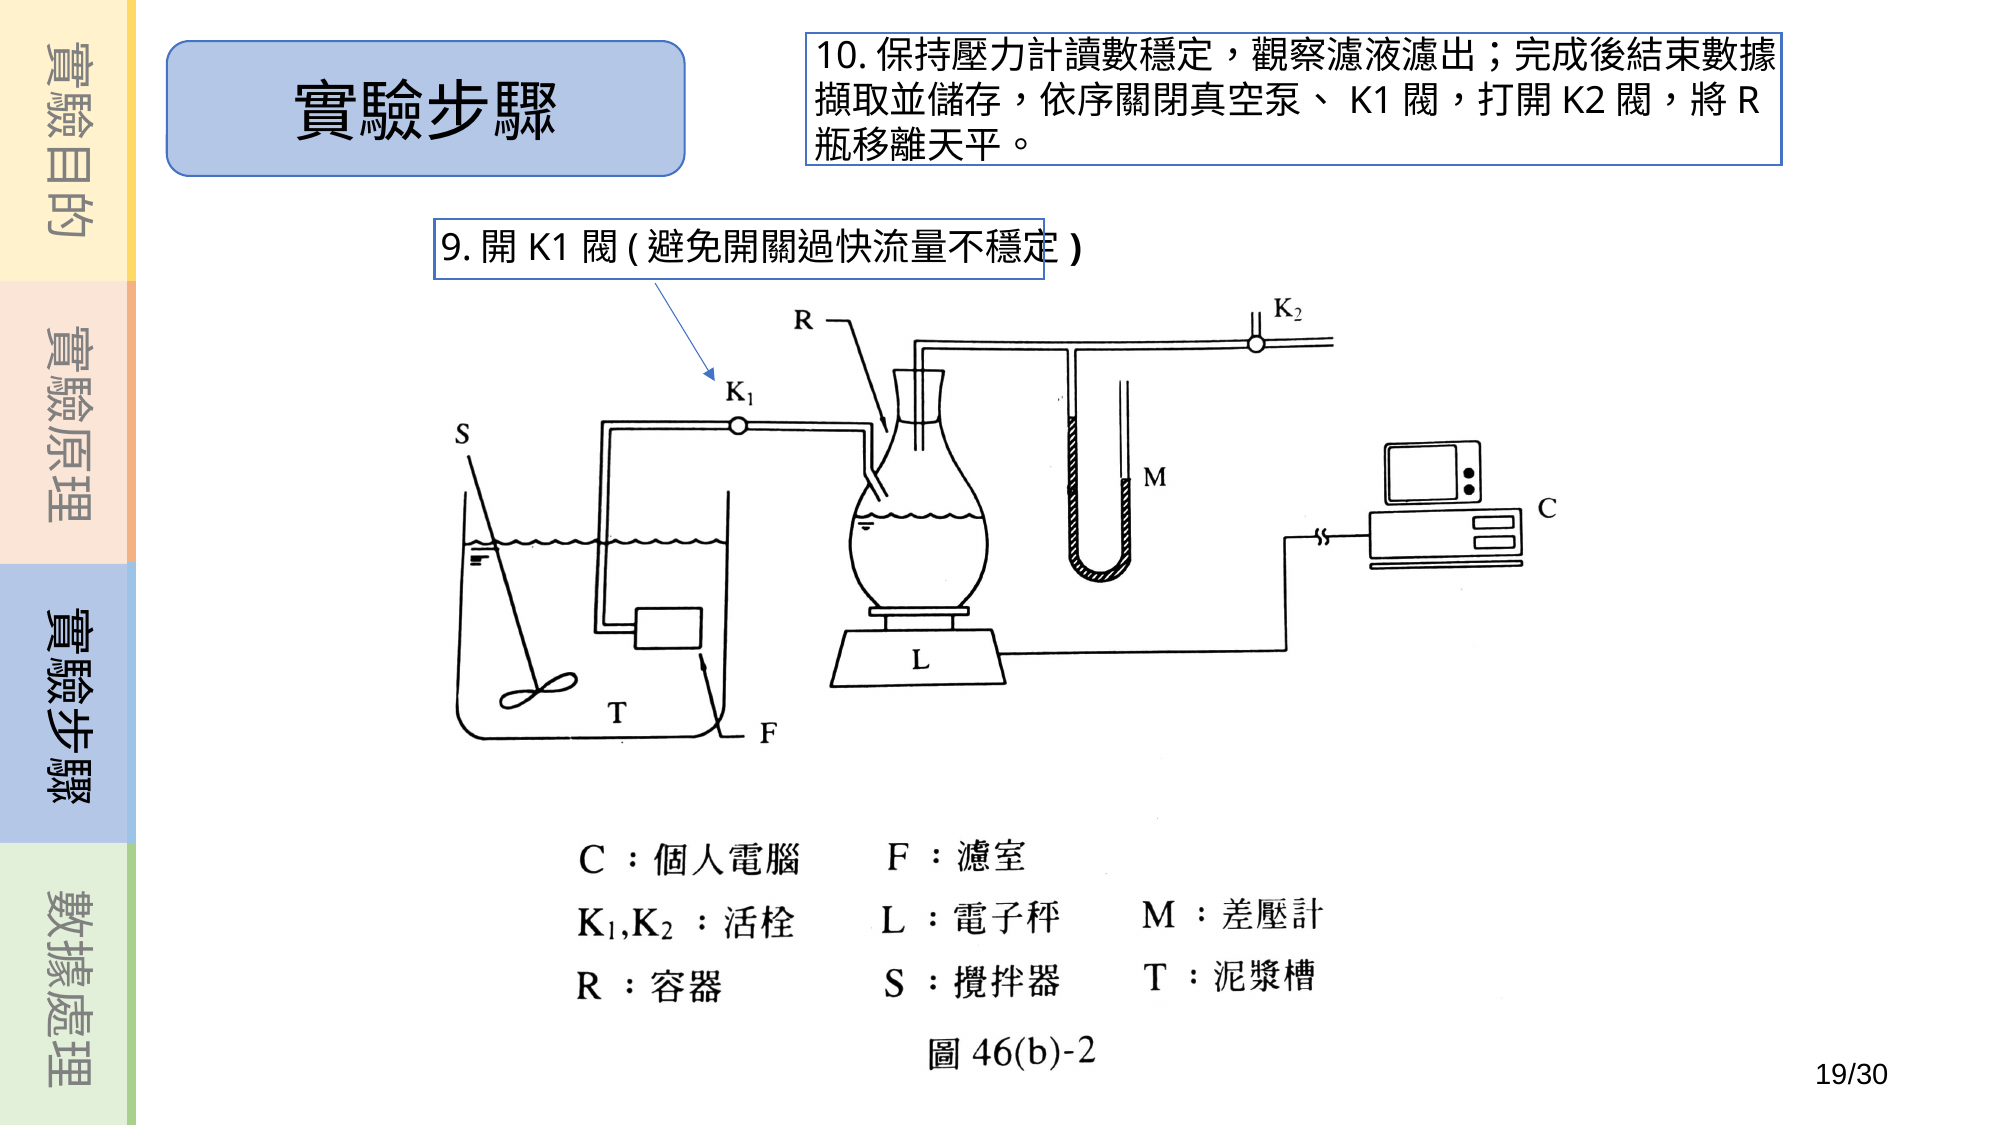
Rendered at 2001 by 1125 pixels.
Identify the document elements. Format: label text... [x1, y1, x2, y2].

text_box 9.開K1閥(避免開關過快流量不穩定) [425, 175, 1426, 276]
text_box [805, 32, 1783, 166]
slide_number 19 [1412, 1042, 1863, 1103]
text_box [433, 218, 1045, 280]
text_box 實驗步驟 [165, 40, 686, 177]
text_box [655, 283, 715, 382]
footer /30 [1863, 1042, 2000, 1103]
text_box 10.保持壓力計讀數穩定，觀察濾液濾出；完成後結束數據擷取並儲存，依序關閉真空泵、K1閥，打開K2閥，將R瓶移離天平。 [800, 0, 1801, 174]
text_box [132, 557, 434, 568]
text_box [0, 0, 132, 1125]
picture [434, 278, 1566, 1093]
